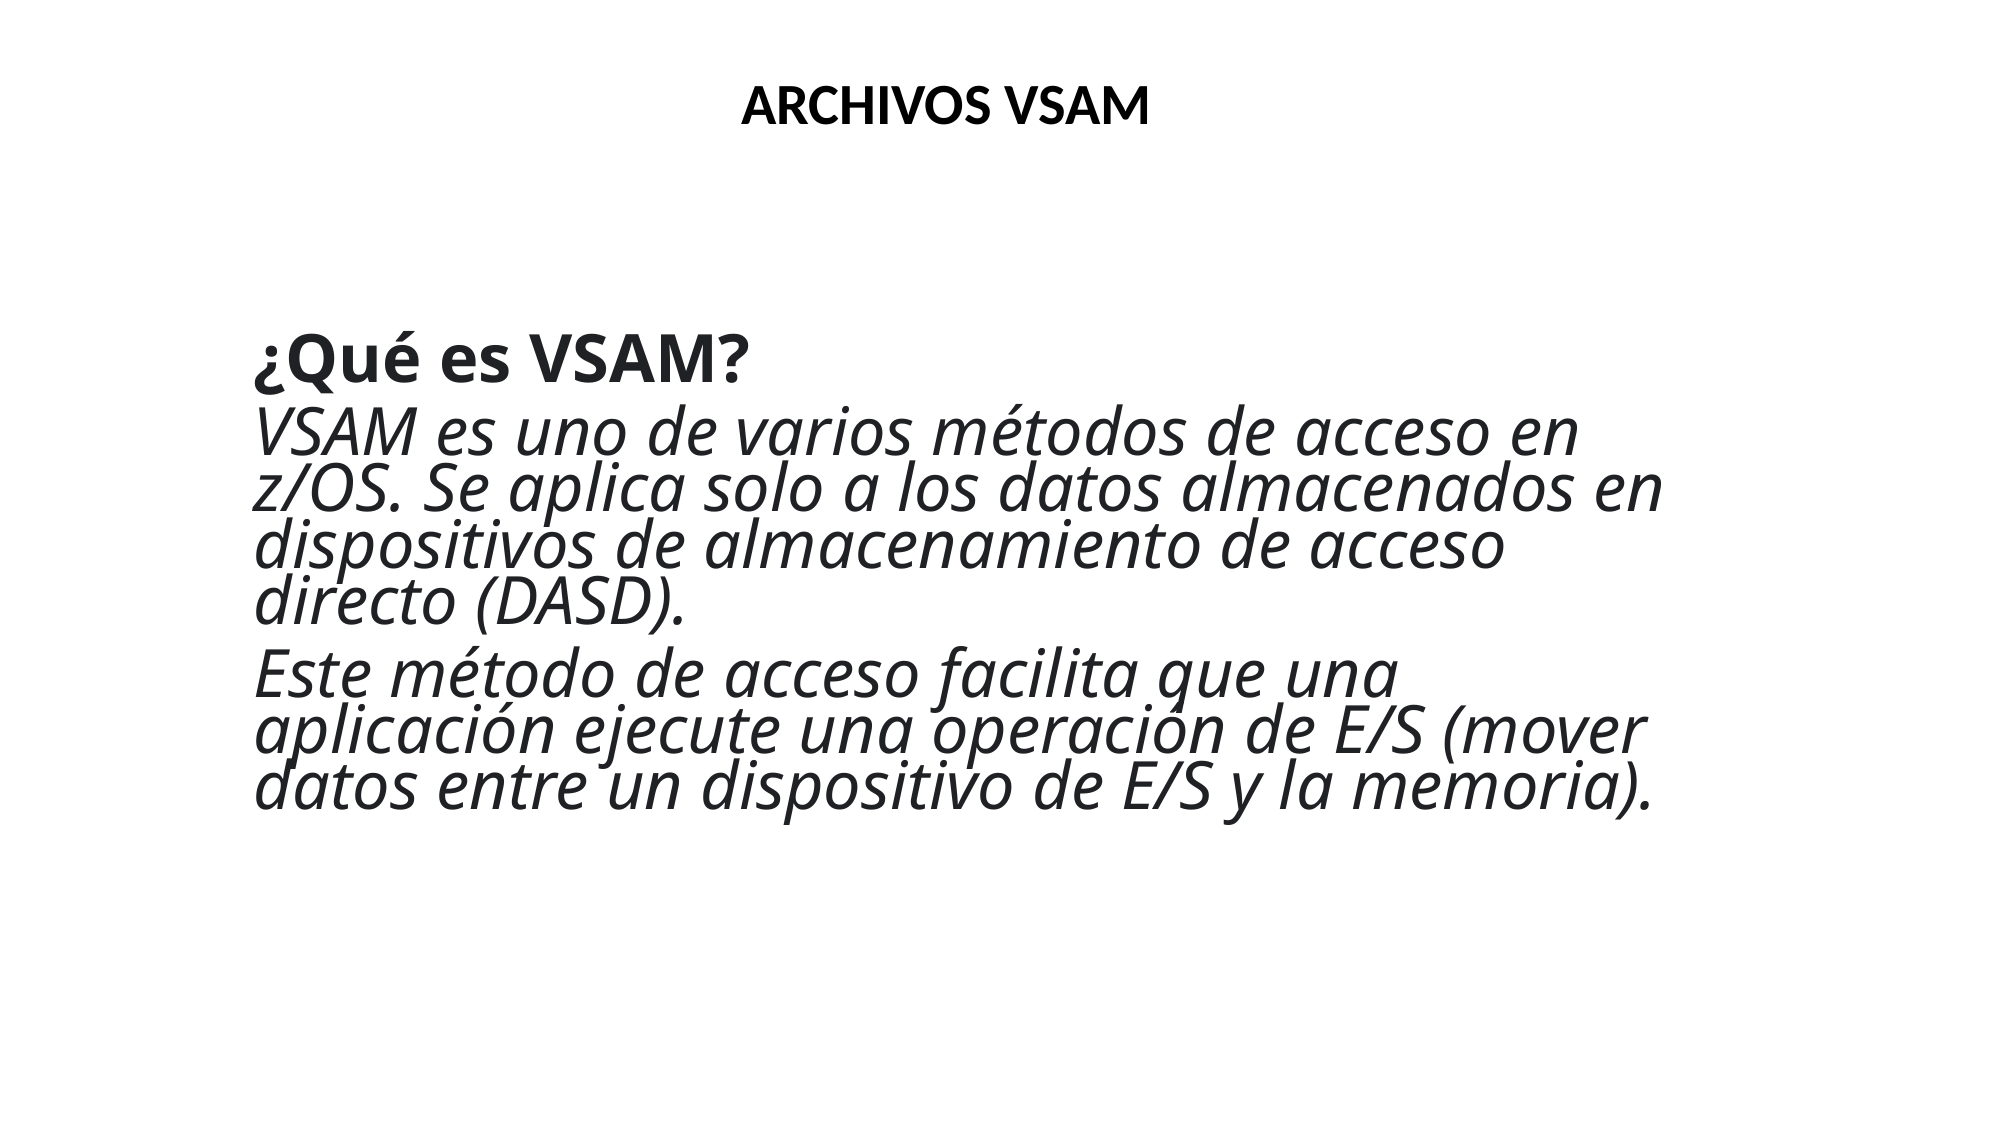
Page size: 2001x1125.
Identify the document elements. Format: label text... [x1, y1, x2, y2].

text_box ¿Qué es VSAM? VSAM es uno de varios métodos de acceso en z/OS. Se aplica solo a los datos almacenados en dispositivos de almacenamiento de acceso directo (DASD). Este método de acceso facilita que una aplicación ejecute una operación de E/S (mover datos entre un dispositivo de E/S y la memoria). [239, 332, 1704, 831]
text_box ARCHIVOS VSAM [476, 58, 1417, 144]
